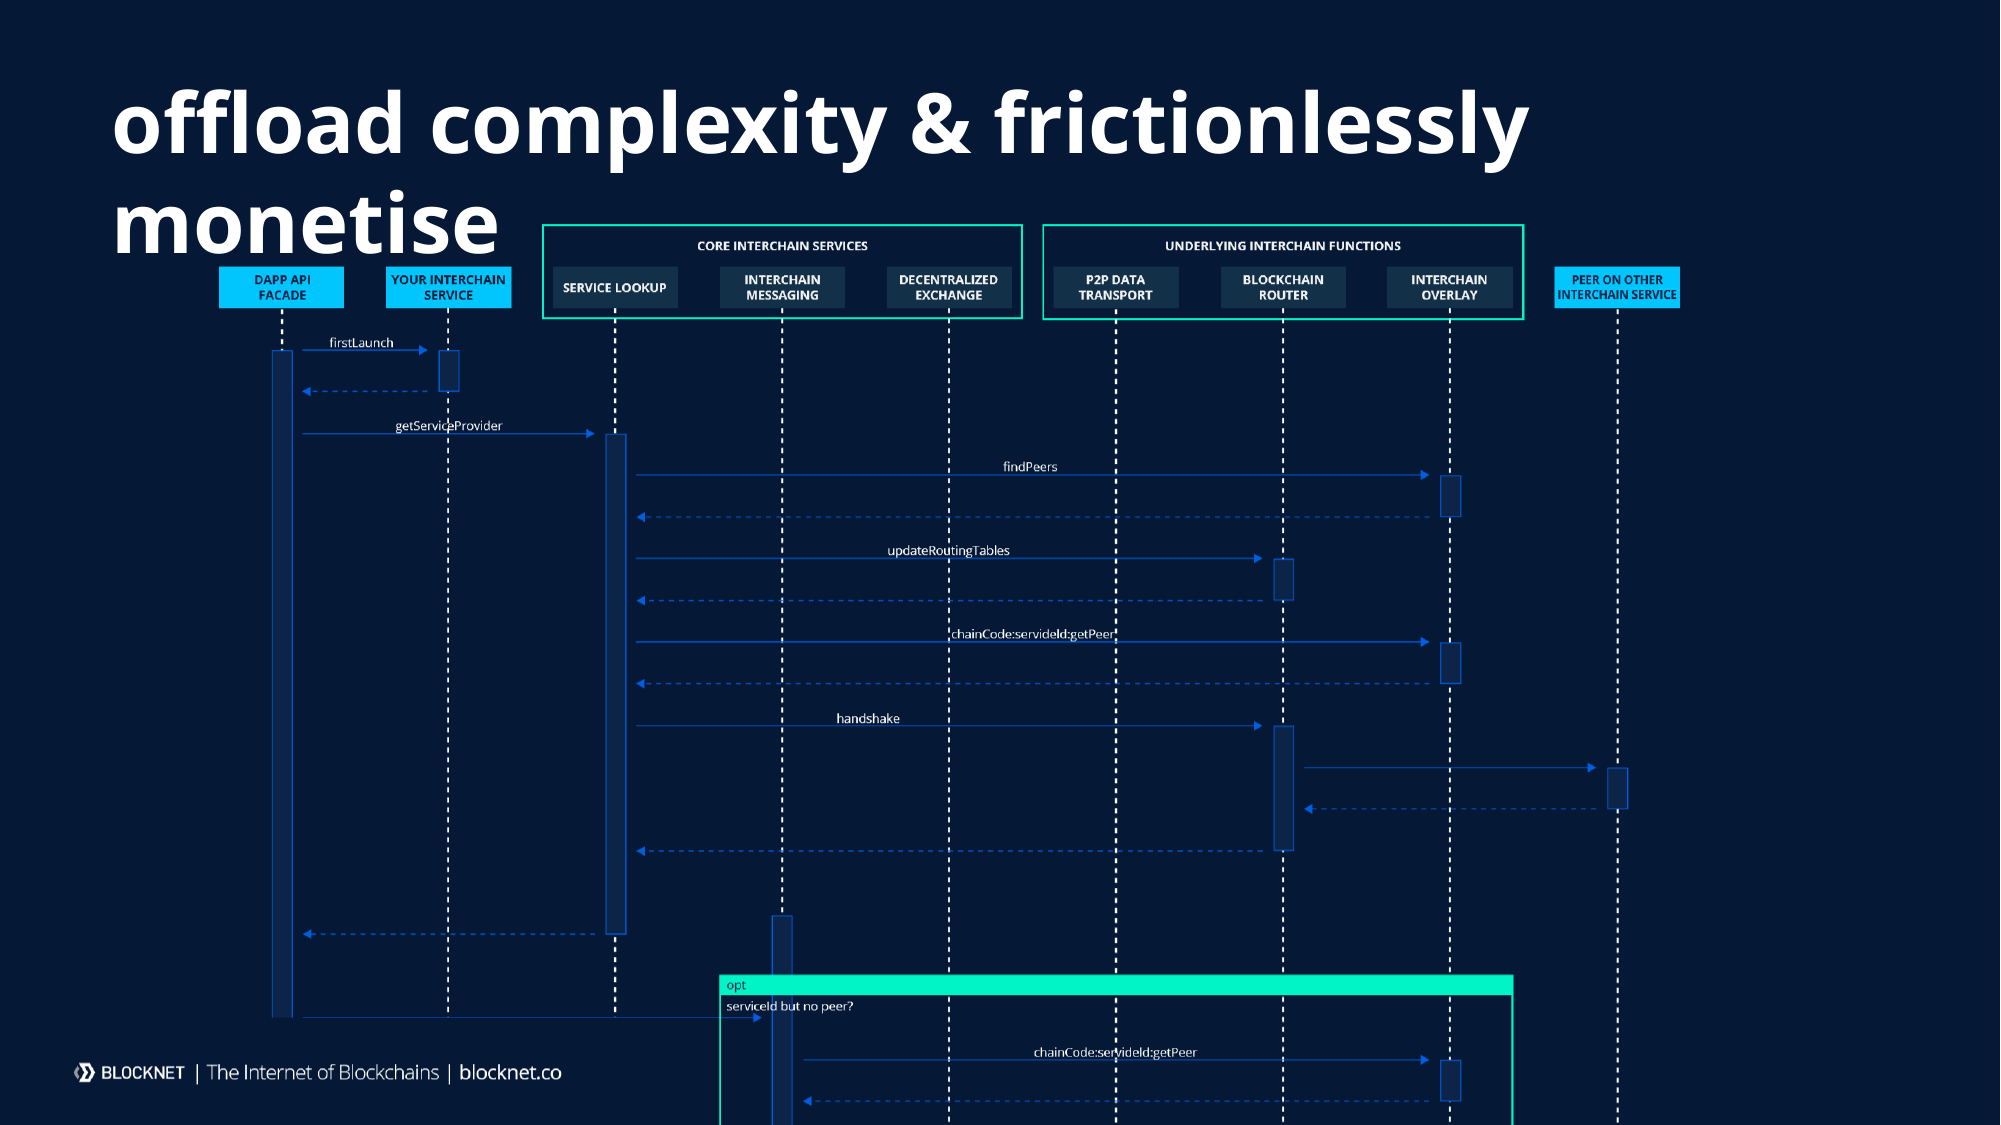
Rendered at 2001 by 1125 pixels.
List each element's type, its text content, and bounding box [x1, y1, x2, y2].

picture [0, 210, 1907, 1125]
text_box offload complexity & frictionlessly monetise [97, 62, 1870, 210]
